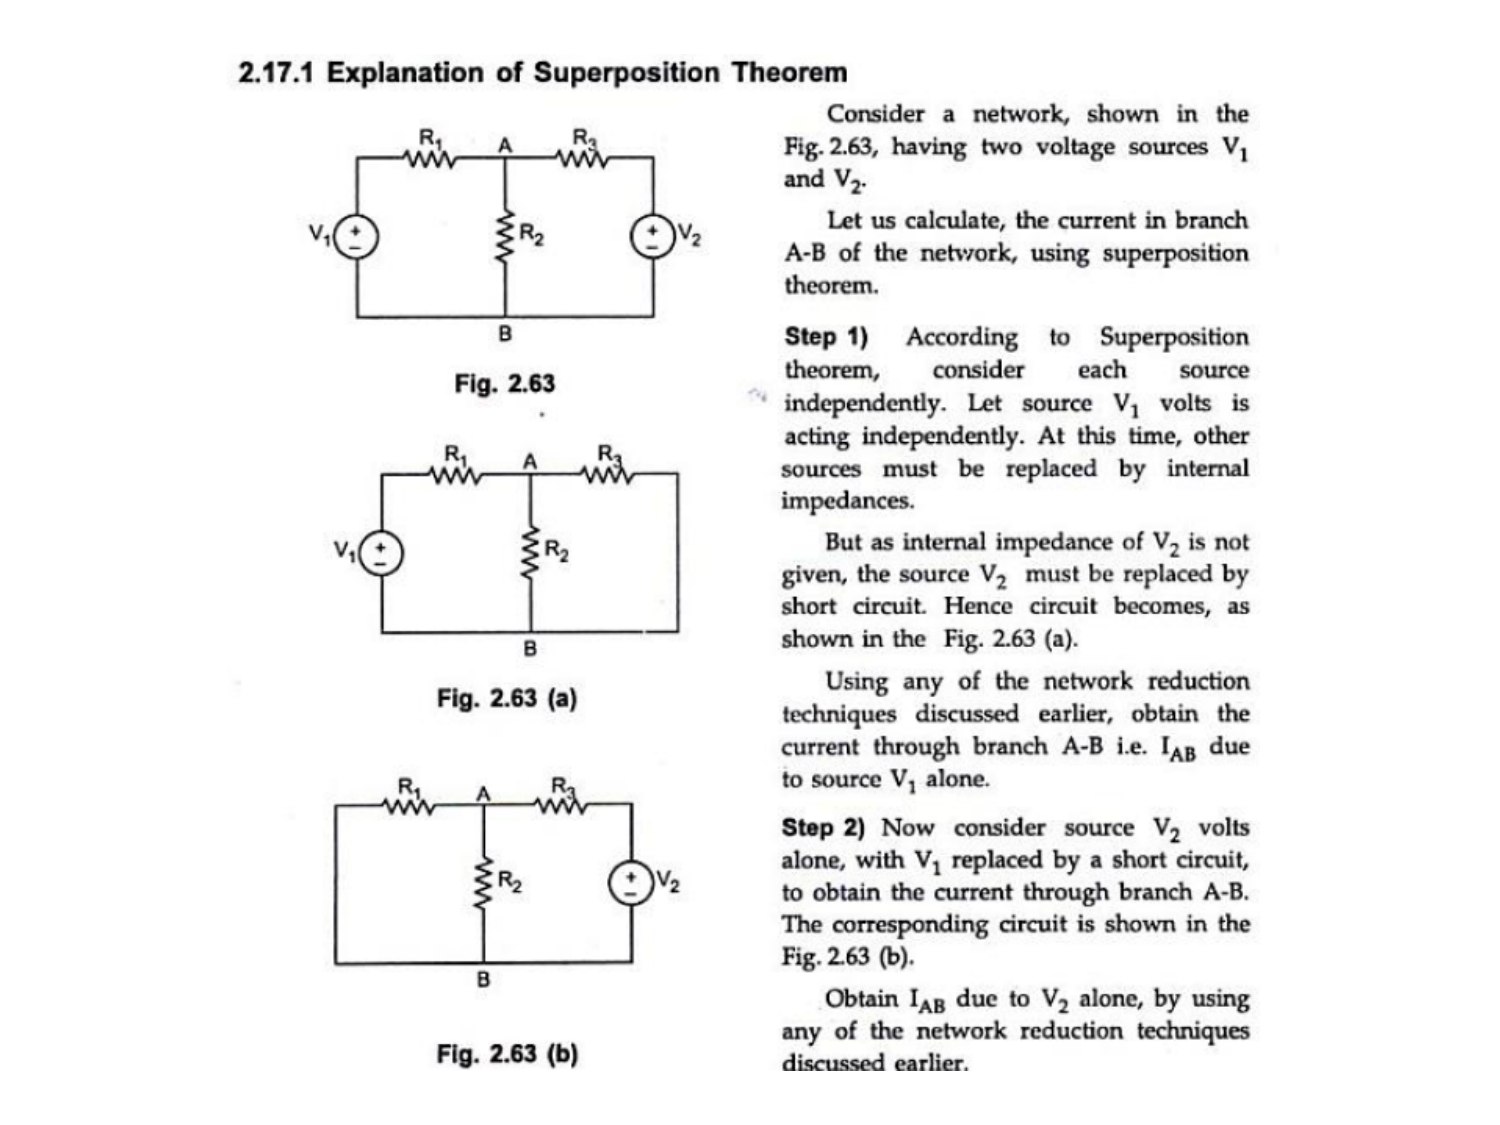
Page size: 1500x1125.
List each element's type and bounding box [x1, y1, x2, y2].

picture [218, 54, 1282, 1071]
